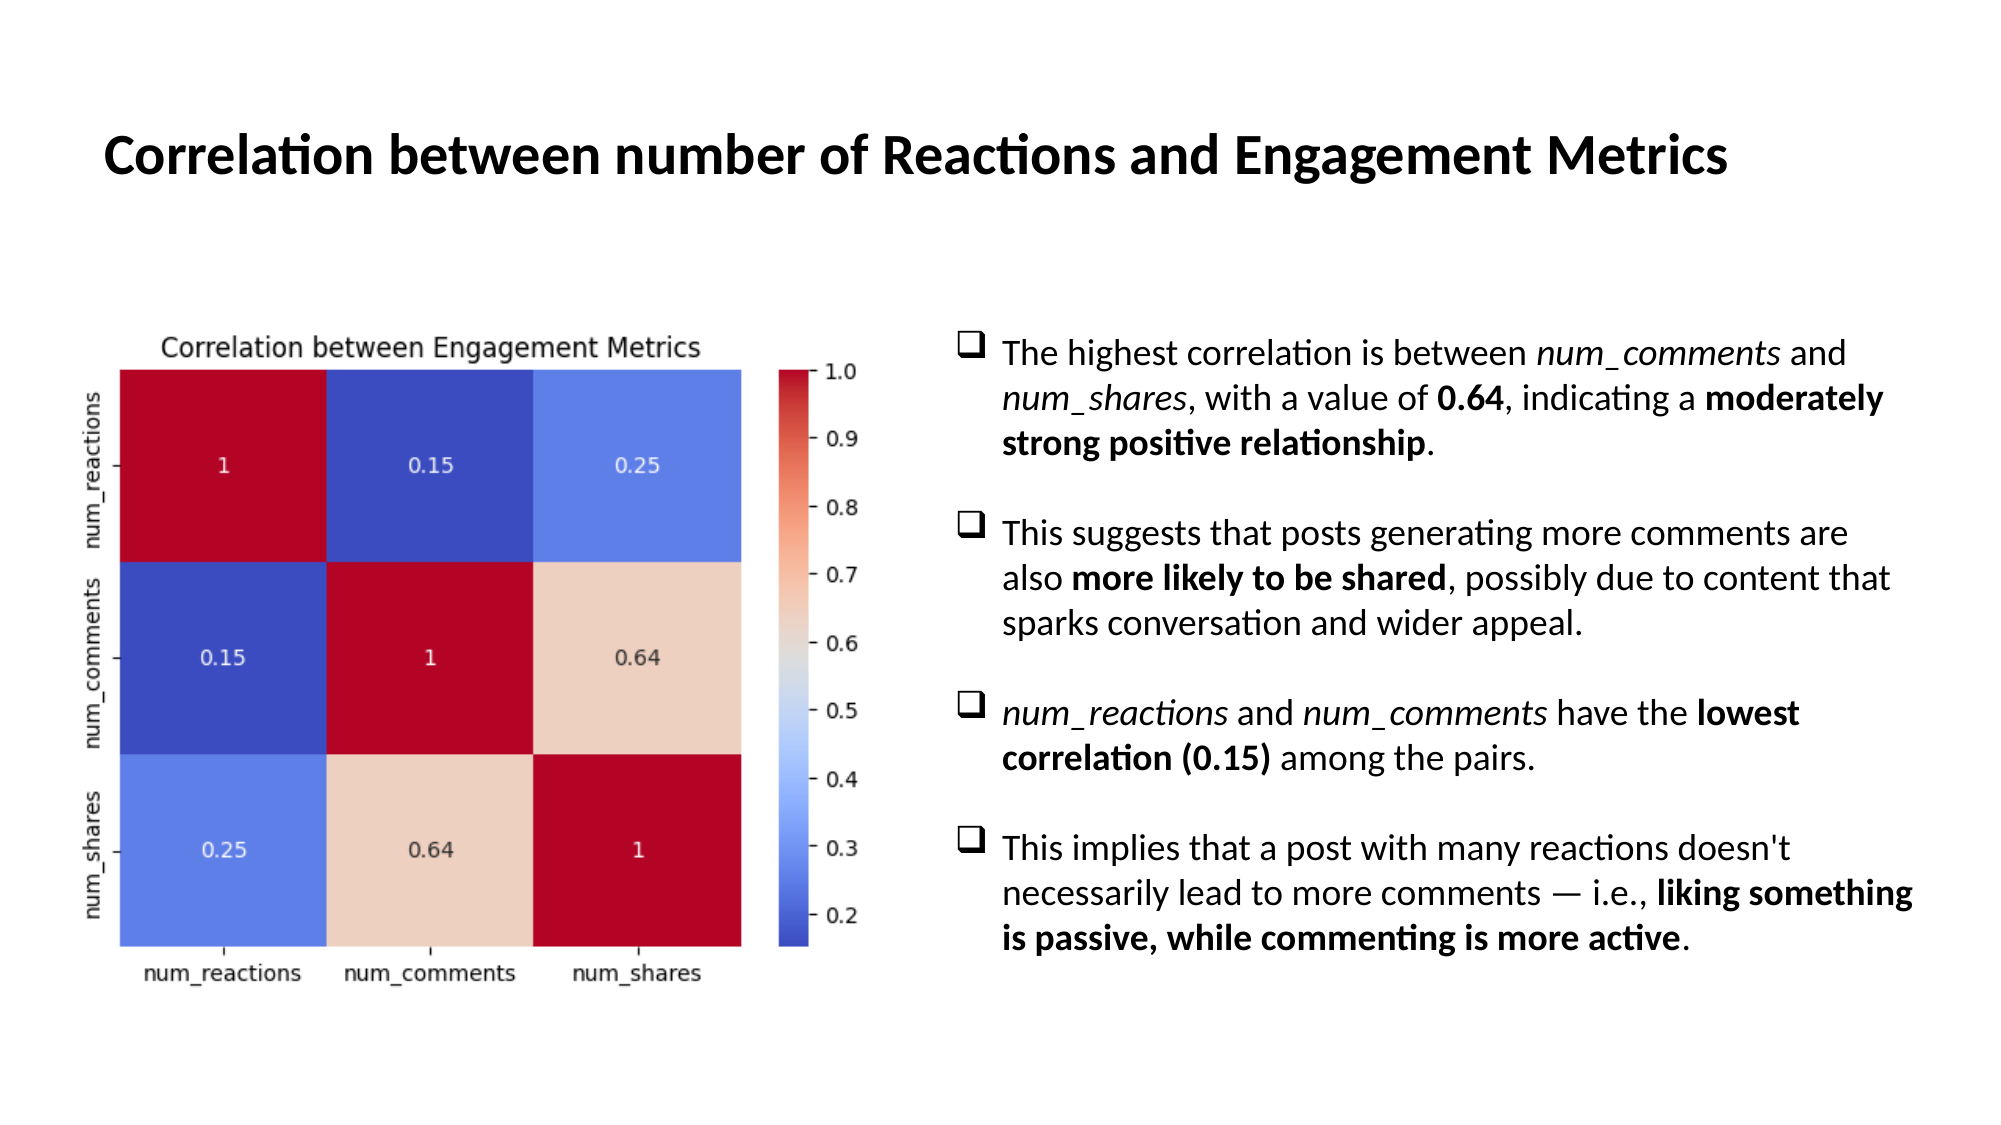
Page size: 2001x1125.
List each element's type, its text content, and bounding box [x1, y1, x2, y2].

text_box The highest correlation is between num_comments and num_shares, with a value of 0.64, indicating a moderately strong positive relationship. This suggests that posts generating more comments are also more likely to be shared, possibly due to content that sparks conversation and wider appeal. num_reactions and num_comments have the lowest correlation (0.15) among the pairs. This implies that a post with many reactions doesn't necessarily lead to more comments — i.e., liking something is passive, while commenting is more active. [940, 320, 1933, 966]
picture [67, 320, 873, 1001]
text_box Correlation between number of Reactions and Engagement Metrics [89, 108, 1877, 194]
